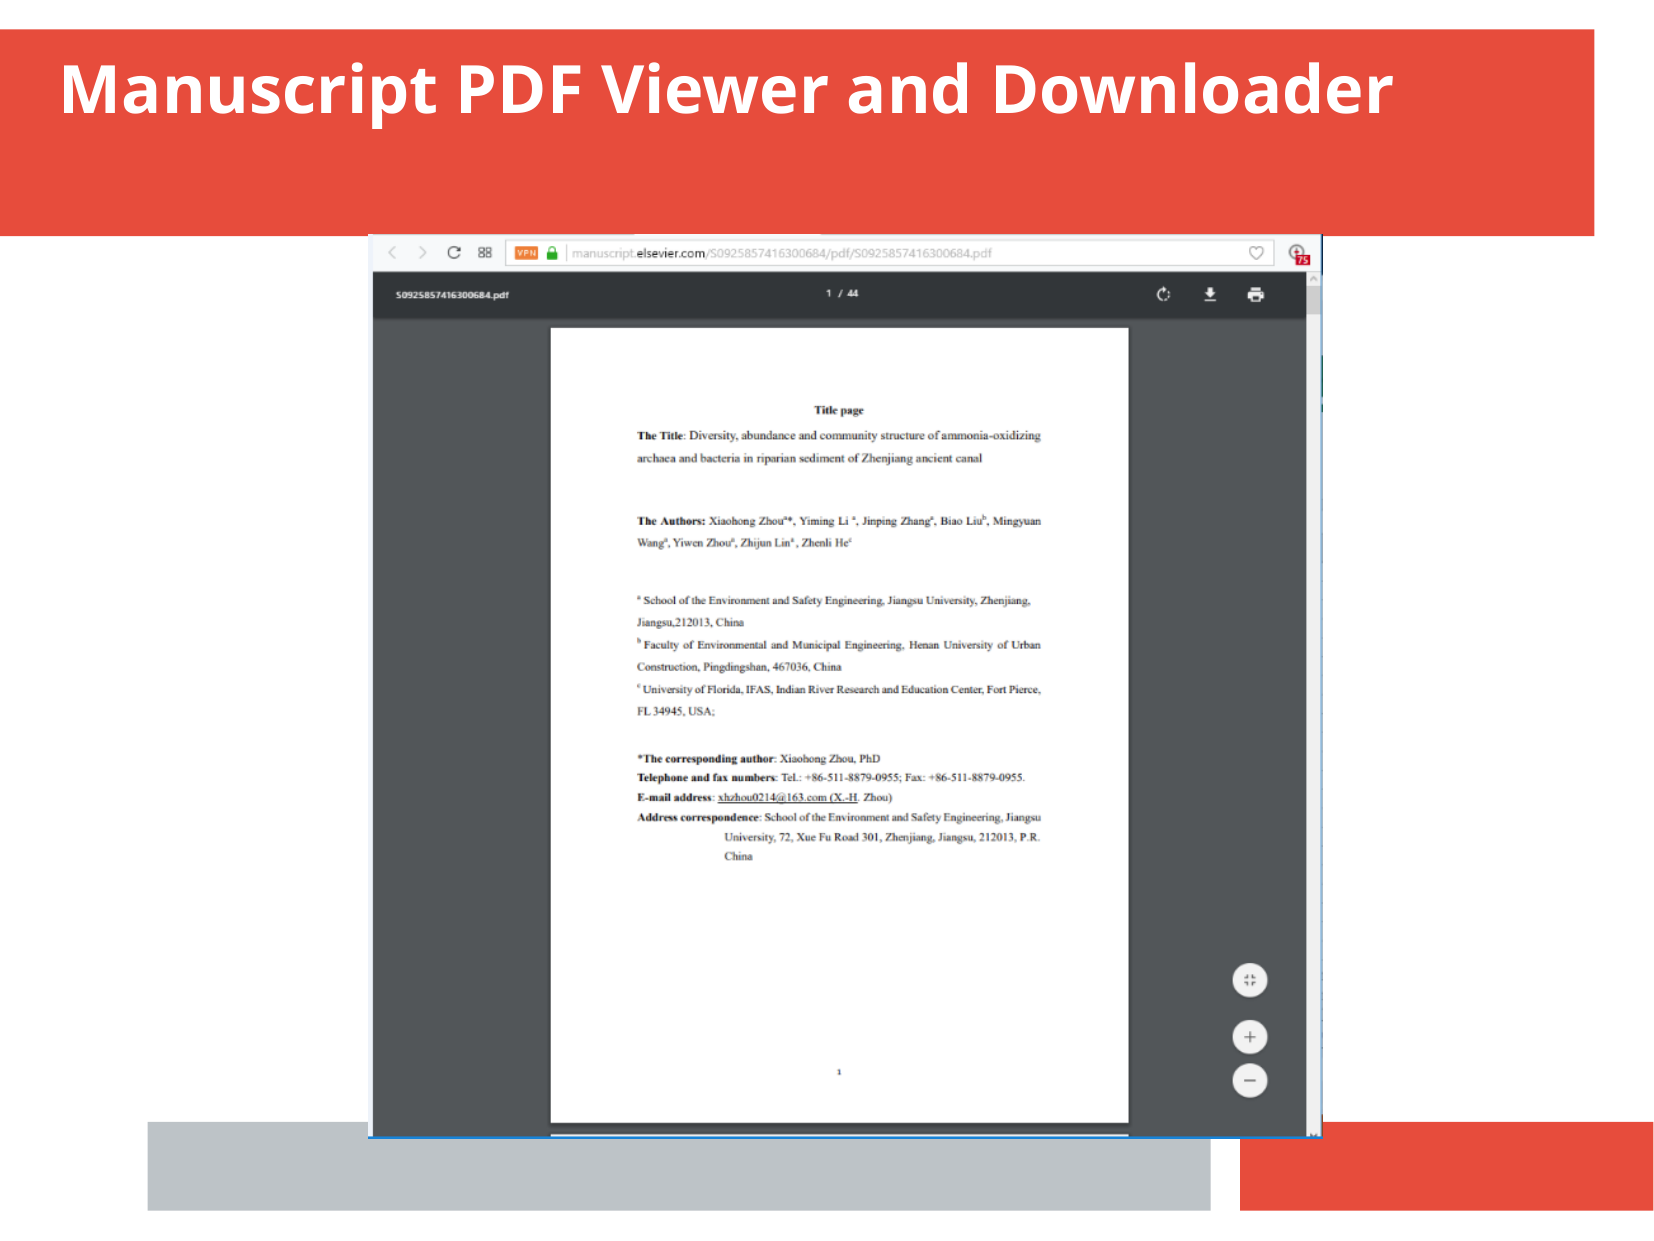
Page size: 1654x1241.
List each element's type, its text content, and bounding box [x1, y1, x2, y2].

title Manuscript PDF Viewer and Downloader [59, 59, 1595, 207]
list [368, 234, 1323, 1139]
